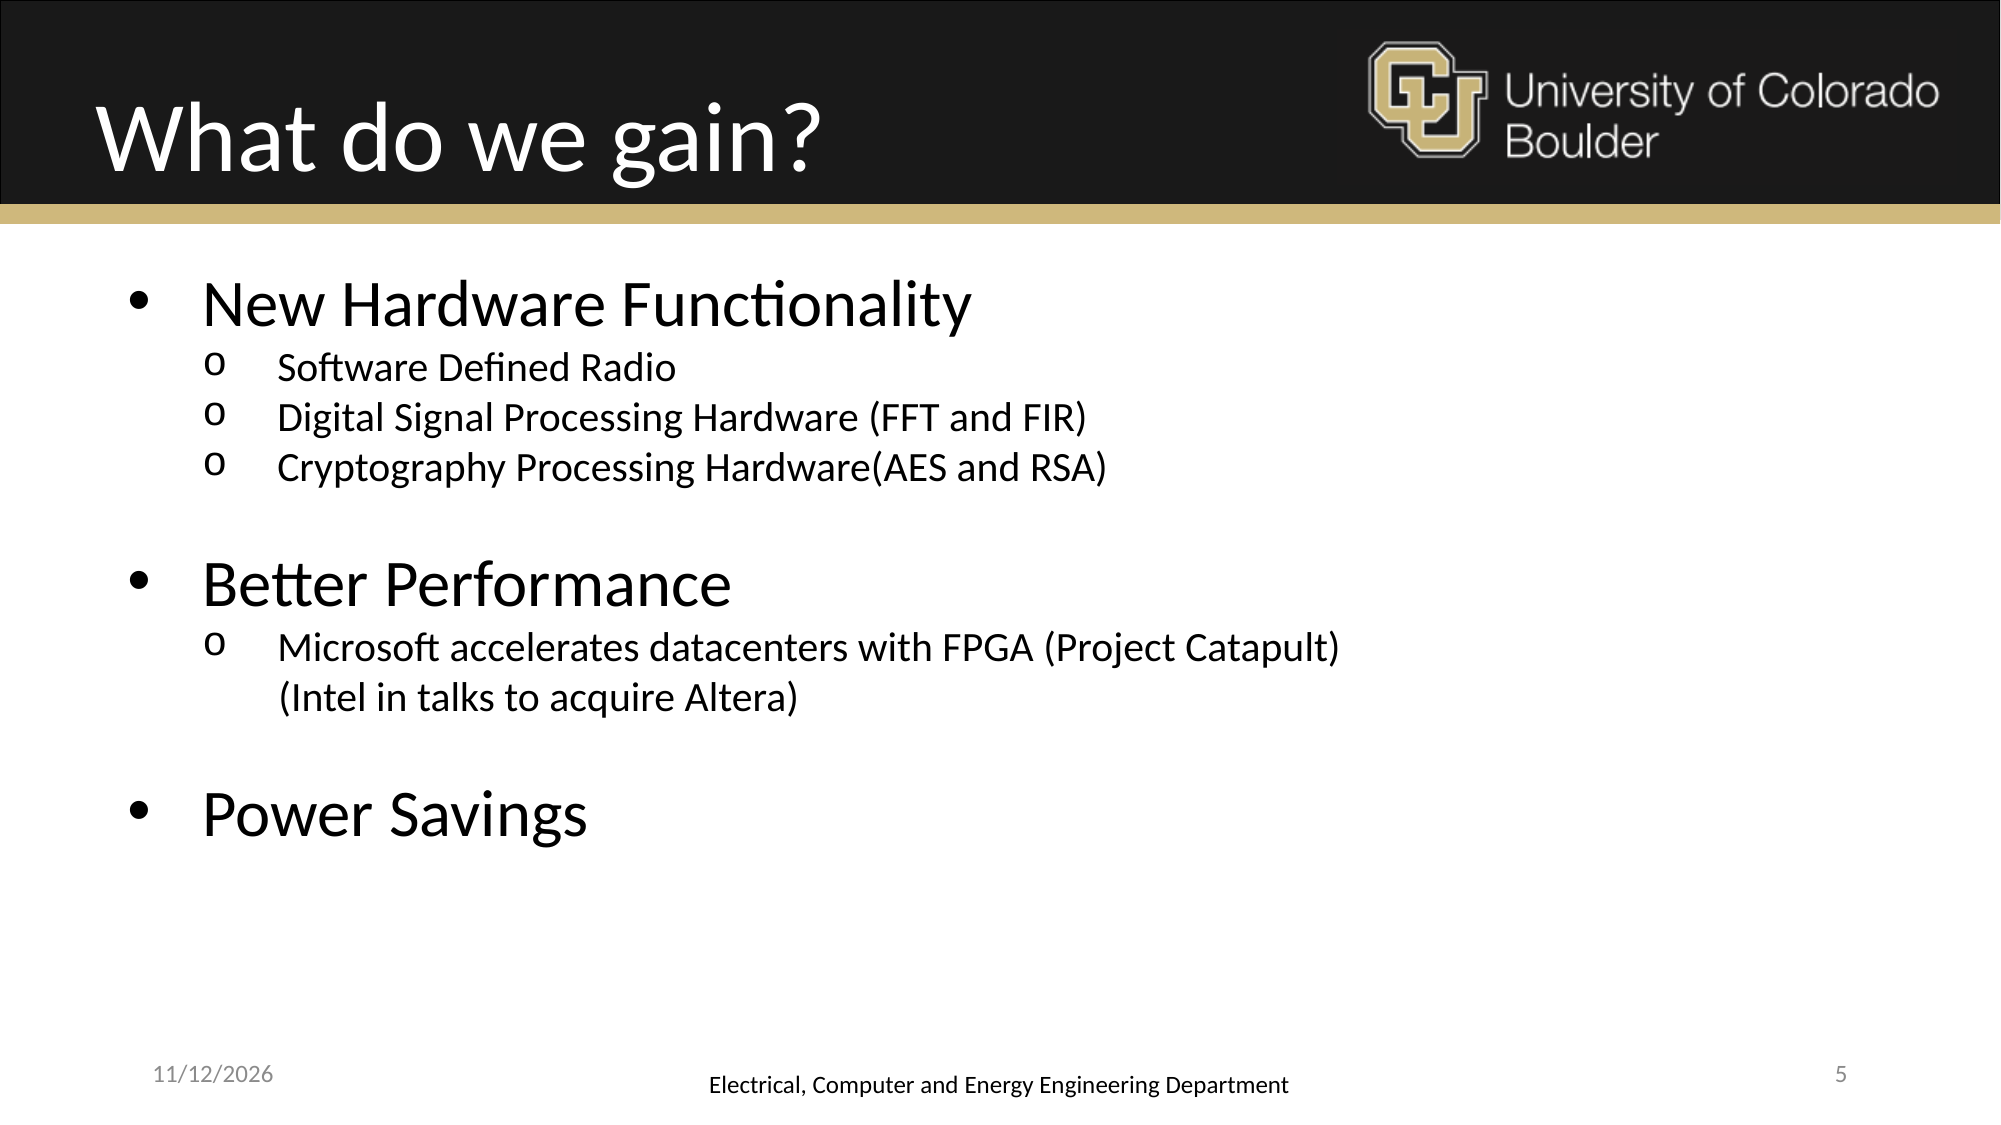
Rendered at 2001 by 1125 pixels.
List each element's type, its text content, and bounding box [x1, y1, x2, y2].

text_box New Hardware Functionality Software Defined Radio Digital Signal Processing Hardware (FFT and FIR) Cryptography Processing Hardware(AES and RSA) Better Performance Microsoft accelerates datacenters with FPGA (Project Catapult) (Intel in talks to acquire Altera) Power Savings [112, 252, 1670, 907]
text_box What do we gain? [81, 64, 876, 199]
picture [1337, 29, 1957, 185]
footer Electrical, Computer and Energy Engineering Department [662, 1042, 1338, 1125]
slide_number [137, 1042, 588, 1103]
slide_number 5 [1412, 1042, 1863, 1103]
